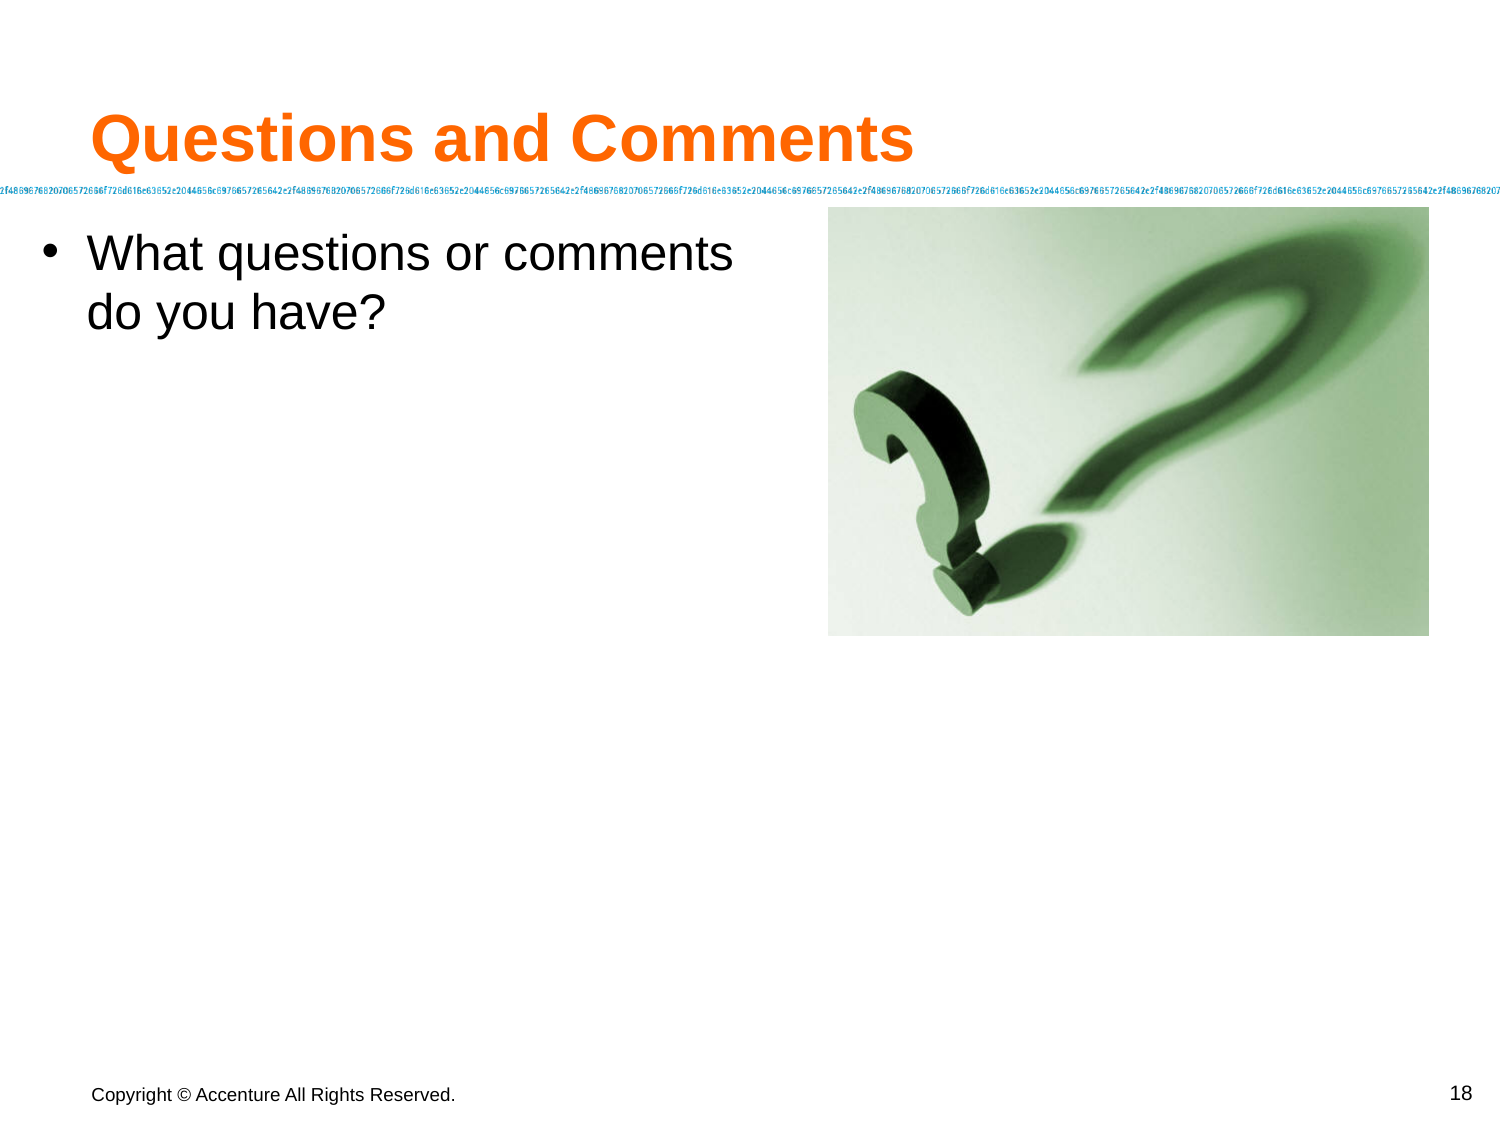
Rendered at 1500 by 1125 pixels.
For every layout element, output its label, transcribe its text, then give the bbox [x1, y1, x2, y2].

list What questions or comments do you have? [26, 212, 1415, 1088]
text_box ‹#› [1137, 1046, 1488, 1125]
picture [828, 207, 1430, 637]
picture [0, 186, 1500, 194]
title Questions and Comments [75, 32, 1413, 183]
